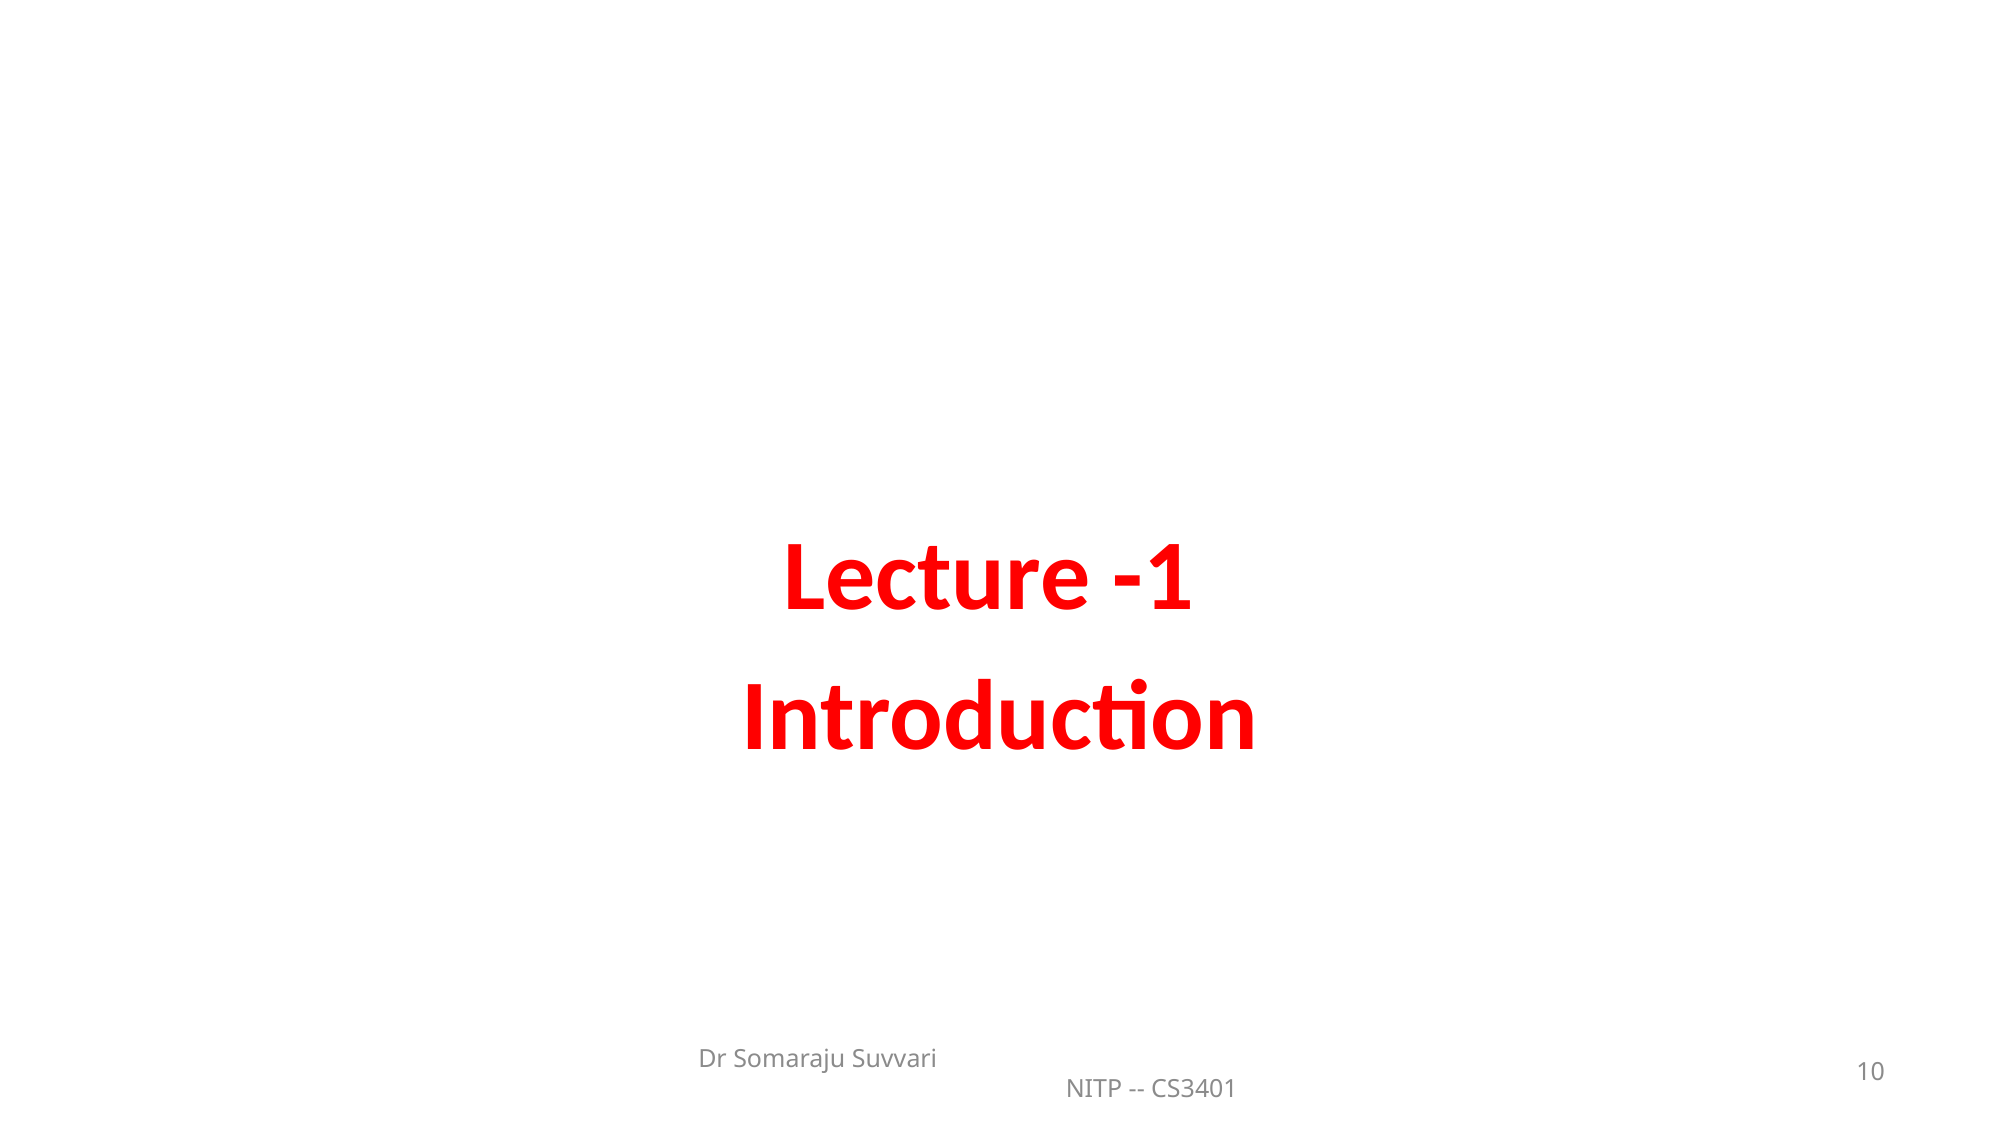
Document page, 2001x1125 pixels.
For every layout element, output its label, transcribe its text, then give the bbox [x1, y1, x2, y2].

footer Dr Somaraju Suvvari NITP -- CS3401 [683, 1042, 1317, 1103]
slide_number 10 [1433, 1042, 1900, 1103]
list Lecture -1 Introduction [99, 262, 1901, 1006]
